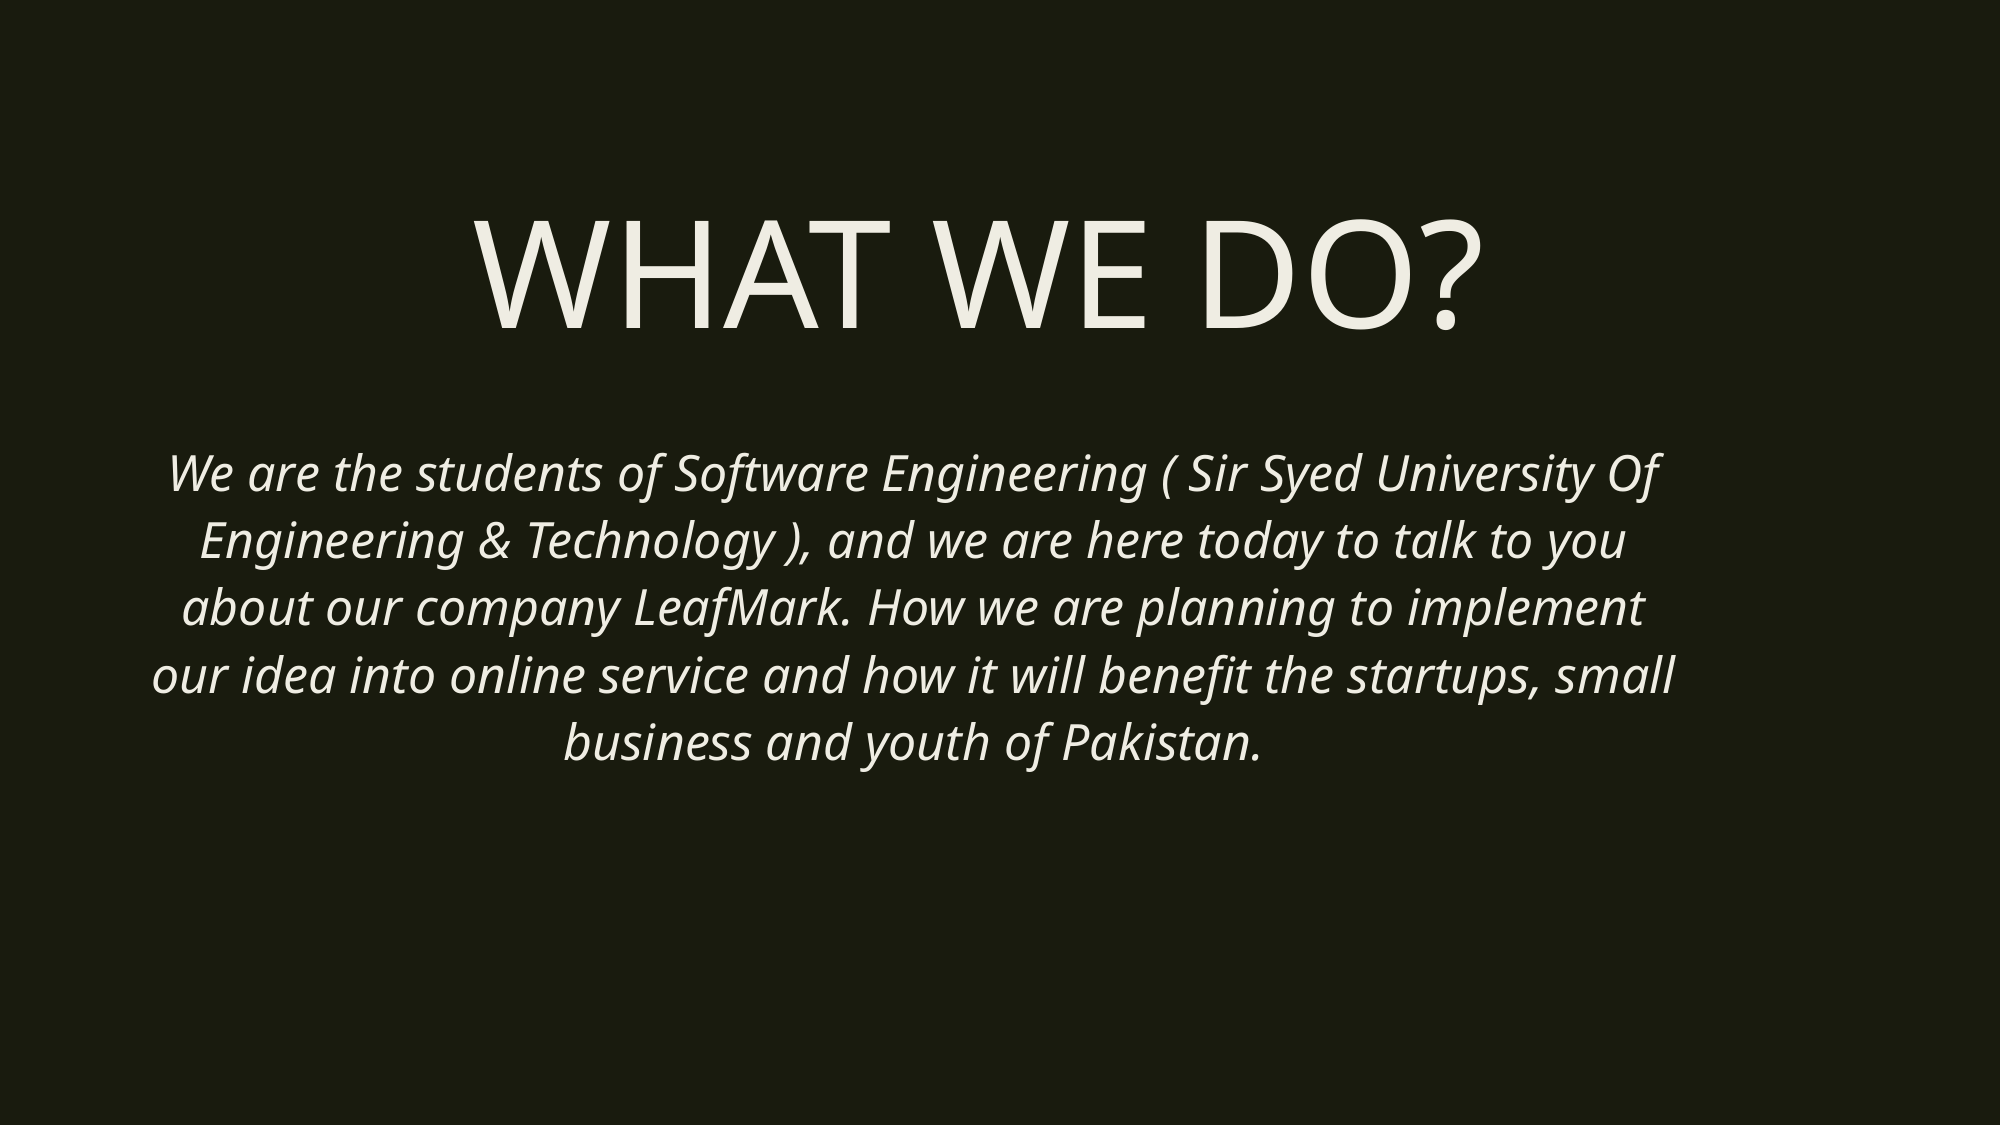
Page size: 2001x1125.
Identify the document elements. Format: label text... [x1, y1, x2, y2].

list We are the students of Software Engineering ( Sir Syed University Of Engineering & Technology ), and we are here today to talk to you about our company LeafMark. How we are planning to implement our idea into online service and how it will benefit the startups, small business and youth of Pakistan. [125, 427, 1703, 850]
title What We Do? [177, 149, 1500, 369]
